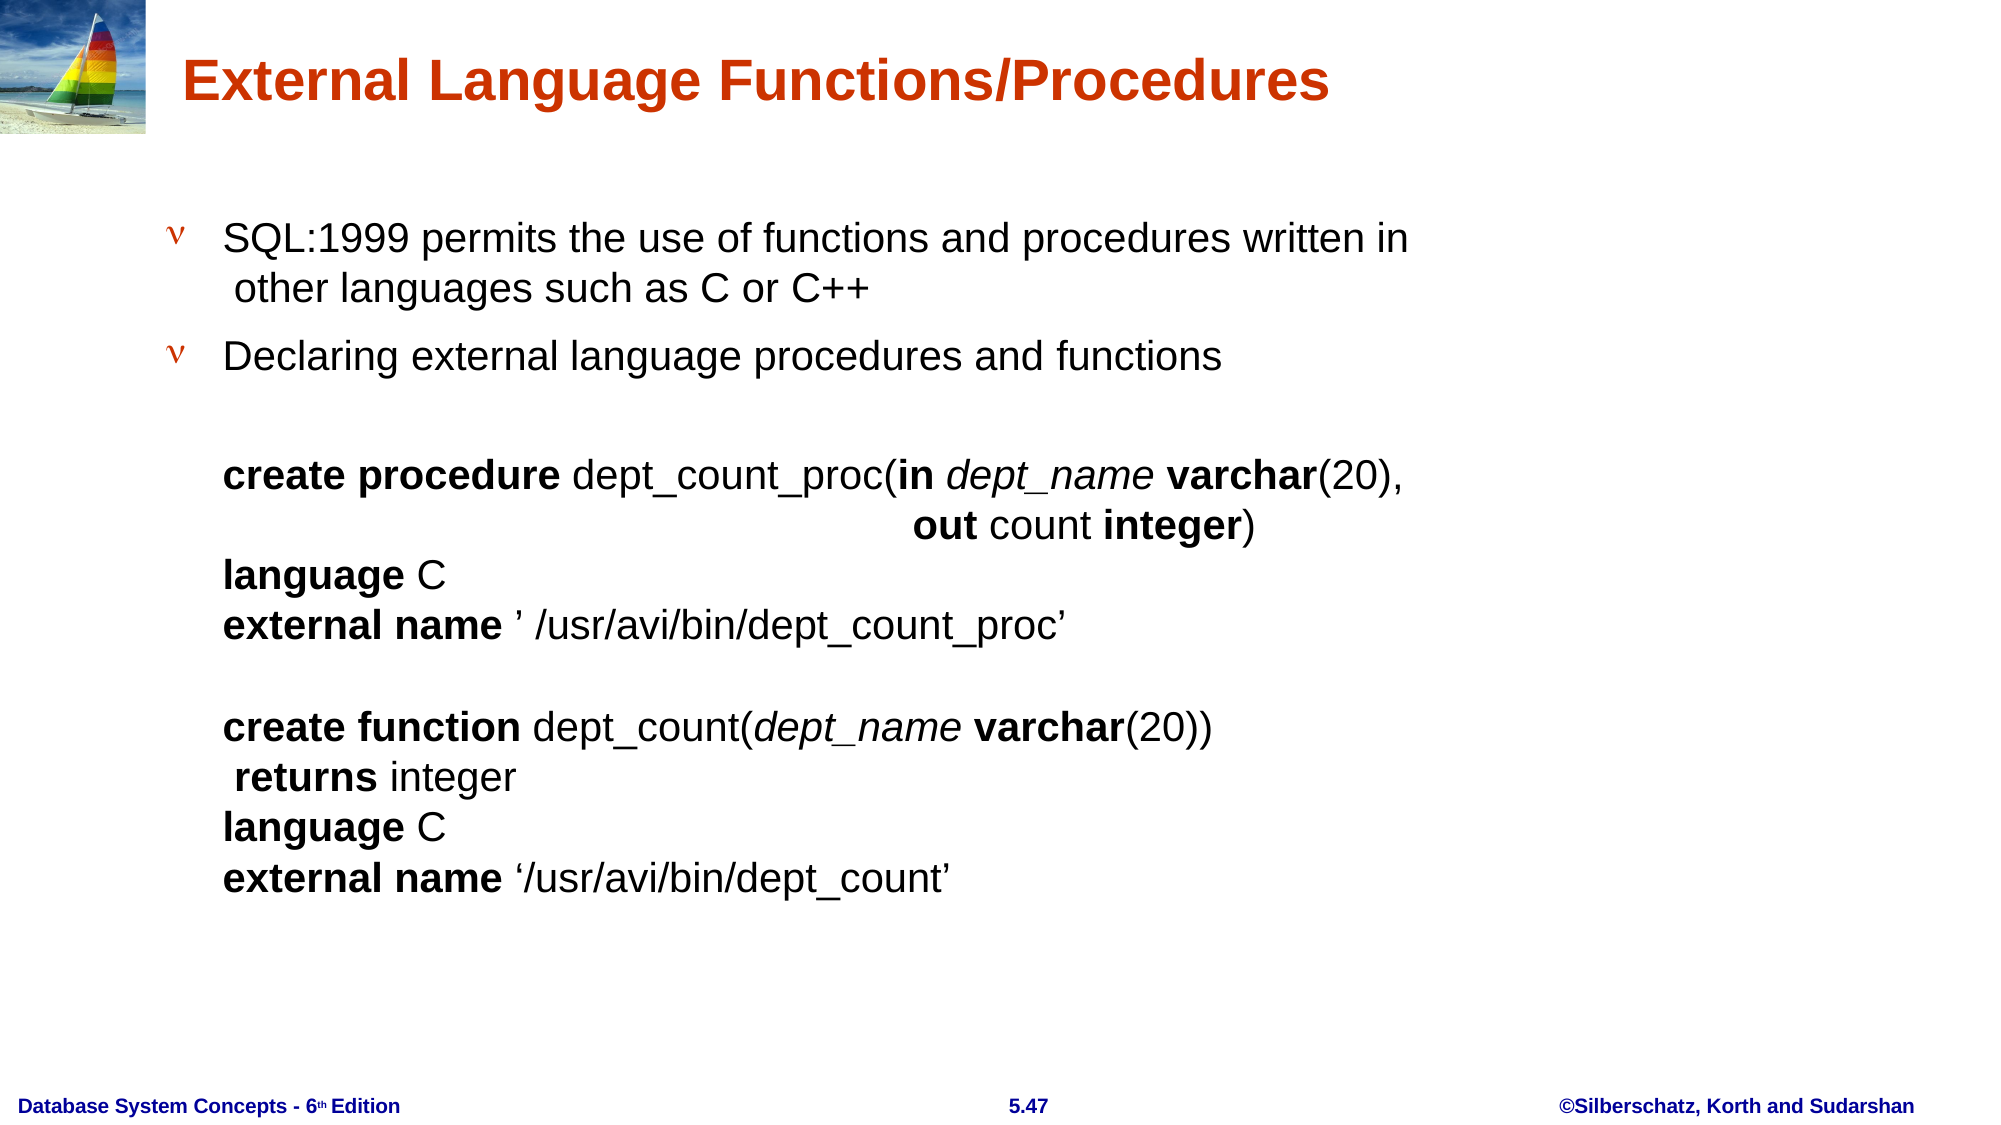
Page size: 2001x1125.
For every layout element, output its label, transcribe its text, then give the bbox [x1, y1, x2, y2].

text_box  [164, 323, 193, 371]
text_box  [164, 205, 193, 253]
text_box SQL:1999 permits the use of functions and procedures written in other languages such as C or C++ Declaring external language procedures and functions [220, 208, 1415, 380]
text_box create procedure dept_count_proc(in dept_name varchar(20), out count integer) language C external name ’ /usr/avi/bin/dept_count_proc’ create function dept_count(dept_name varchar(20)) returns integer language C external name ‘/usr/avi/bin/dept_count’ [220, 445, 1407, 901]
picture [0, 0, 146, 134]
footer Database System Concepts - 6th Edition [15, 1092, 410, 1125]
slide_number ©Silberschatz, Korth and Sudarshan [1557, 1092, 1922, 1125]
slide_number 5.47 [1006, 1092, 1056, 1125]
title External Language Functions/Procedures [180, 39, 1338, 230]
